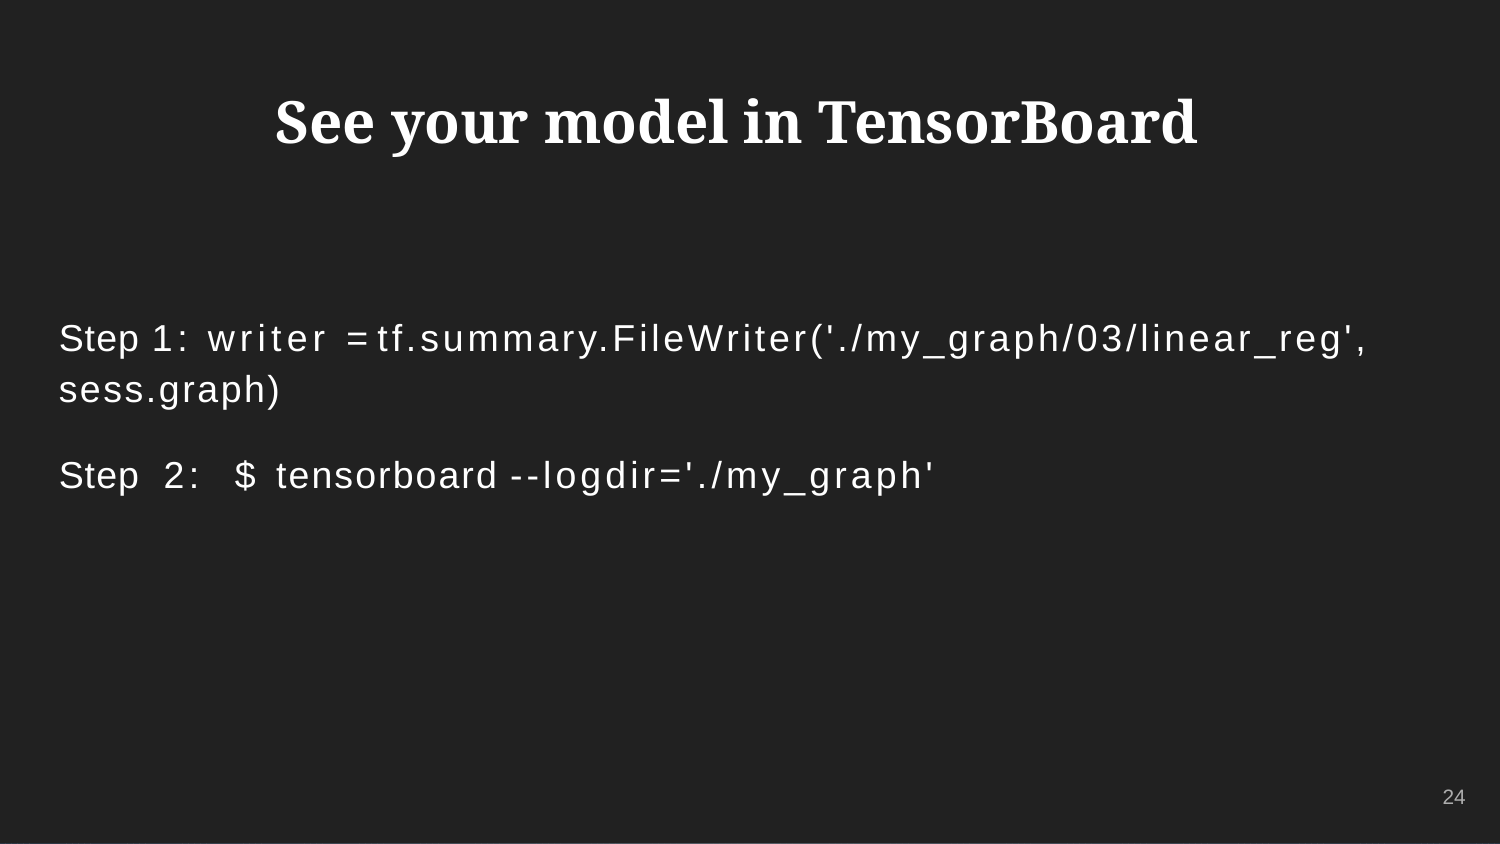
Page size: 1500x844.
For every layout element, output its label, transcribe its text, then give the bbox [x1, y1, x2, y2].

slide_number 24 [1438, 783, 1470, 844]
title See your model in TensorBoard [273, 82, 1226, 226]
text_box Step 1: writer = tf.summary.FileWriter('./my_graph/03/linear_reg', sess.graph) Step 2: $ tensorboard --logdir='./my_graph' [56, 305, 1418, 497]
